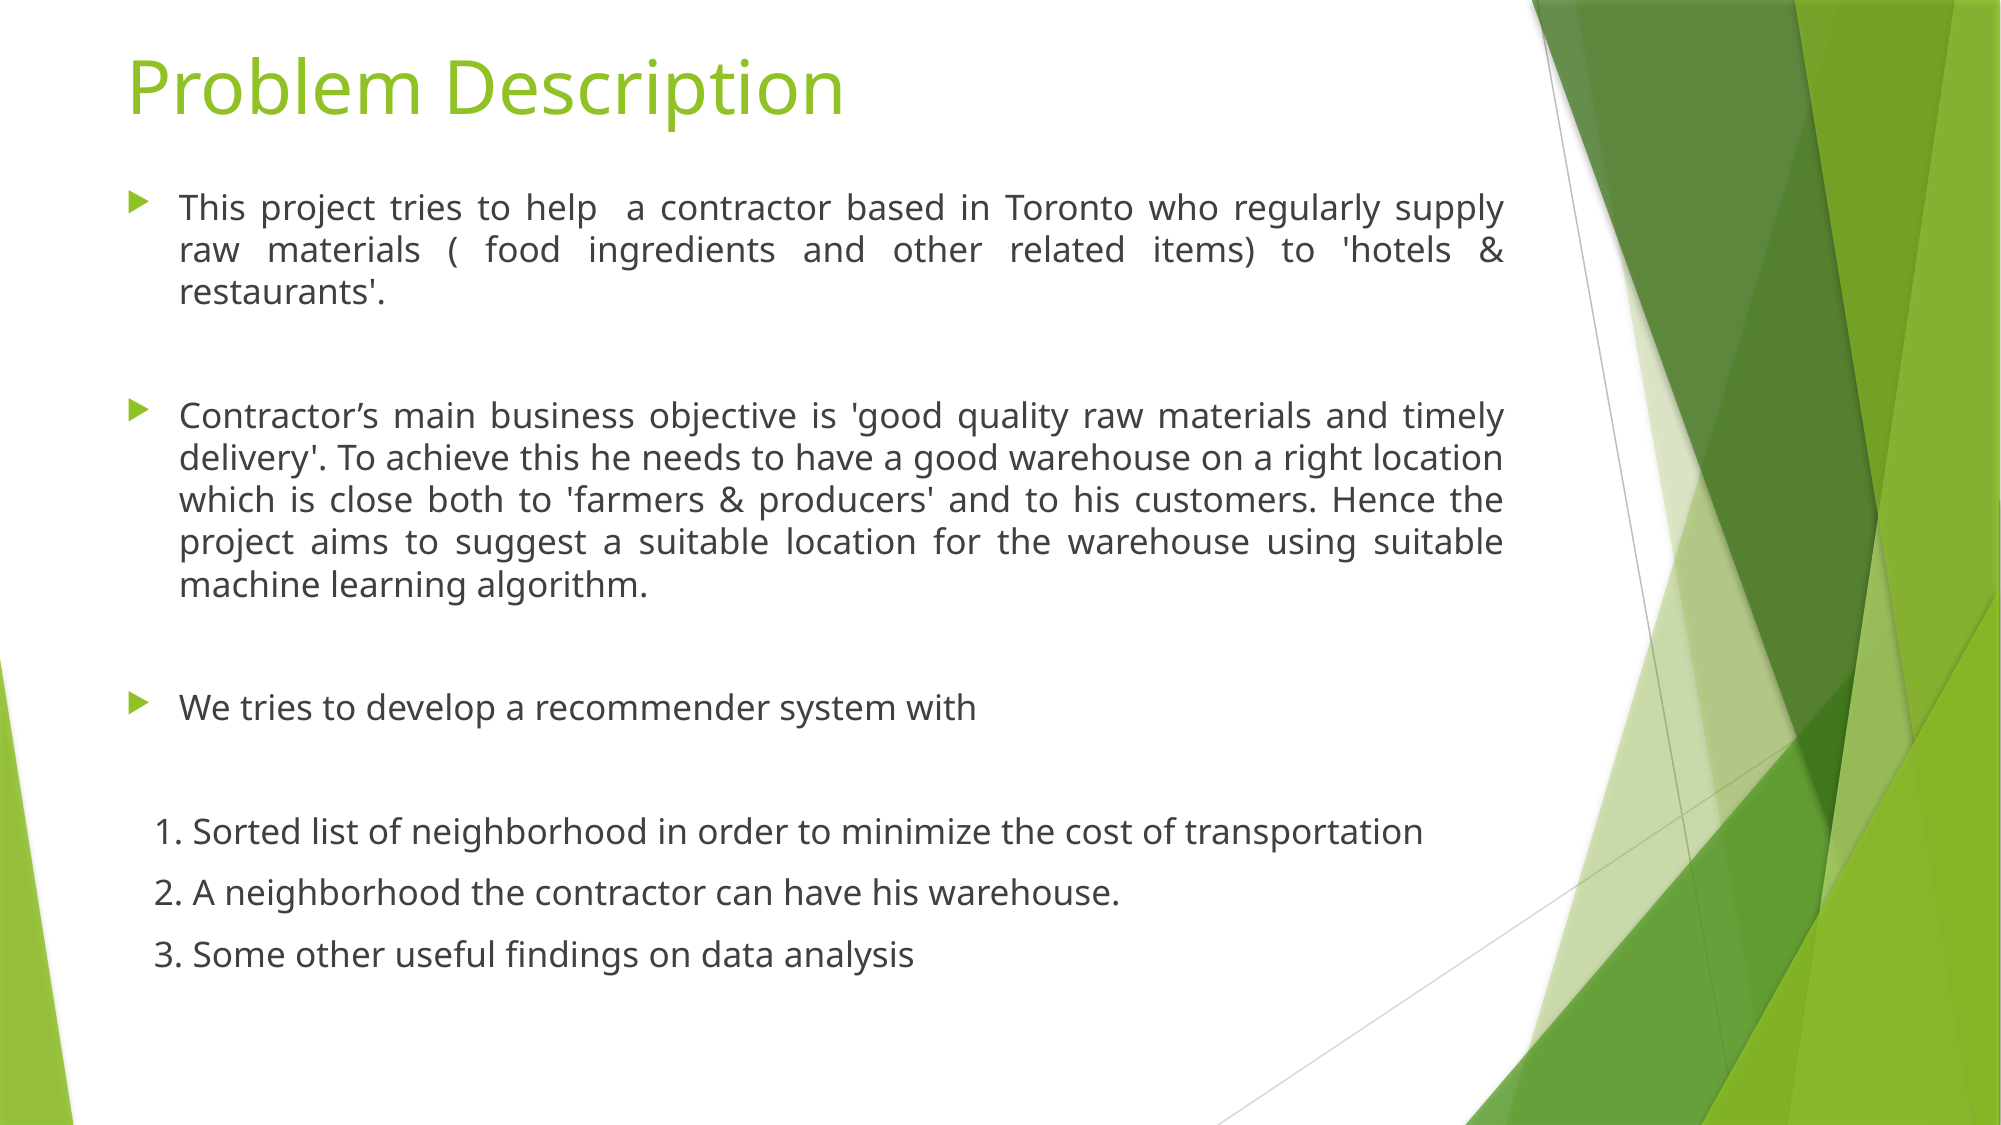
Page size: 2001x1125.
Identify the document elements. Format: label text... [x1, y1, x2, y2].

title Problem Description [111, 31, 1522, 177]
list This project tries to help a contractor based in Toronto who regularly supply raw materials ( food ingredients and other related items) to 'hotels & restaurants'. Contractor’s main business objective is 'good quality raw materials and timely delivery'. To achieve this he needs to have a good warehouse on a right location which is close both to 'farmers & producers' and to his customers. Hence the project aims to suggest a suitable location for the warehouse using suitable machine learning algorithm. We tries to develop a recommender system with 1. Sorted list of neighborhood in order to minimize the cost of transportation 2. A neighborhood the contractor can have his warehouse. 3. Some other useful findings on data analysis [111, 177, 1522, 991]
